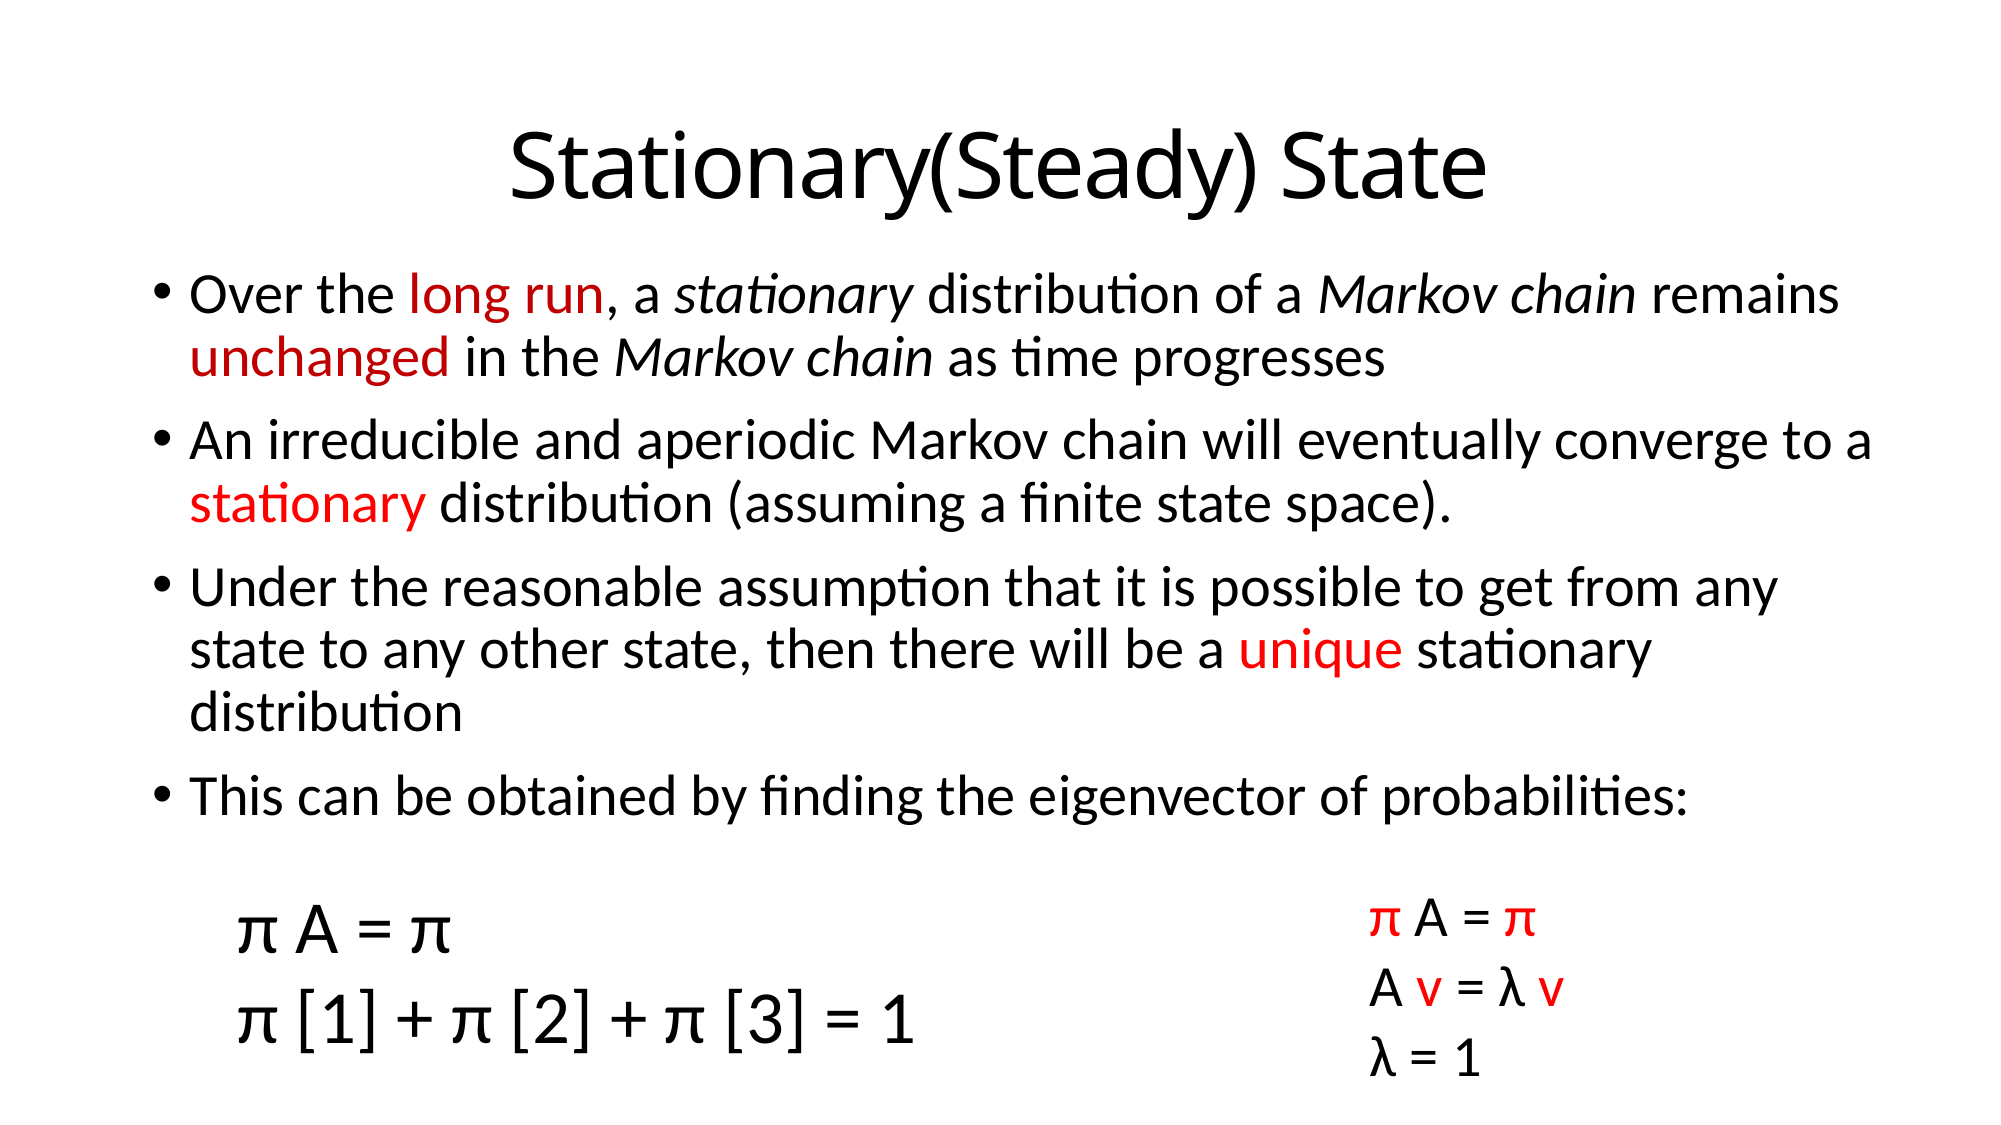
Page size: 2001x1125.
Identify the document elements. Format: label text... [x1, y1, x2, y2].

list Over the long run, a stationary distribution of a Markov chain remains unchanged in the Markov chain as time progresses An irreducible and aperiodic Markov chain will eventually converge to a stationary distribution (assuming a finite state space). Under the reasonable assumption that it is possible to get from any state to any other state, then there will be a unique stationary distribution This can be obtained by finding the eigenvector of probabilities: [137, 255, 1907, 970]
title Stationary(Steady) State [137, 59, 1863, 255]
text_box π A = π A v = λ v λ = 1 [1354, 870, 1723, 1096]
text_box π A = π π [1] + π [2] + π [3] = 1 [222, 870, 1223, 1066]
